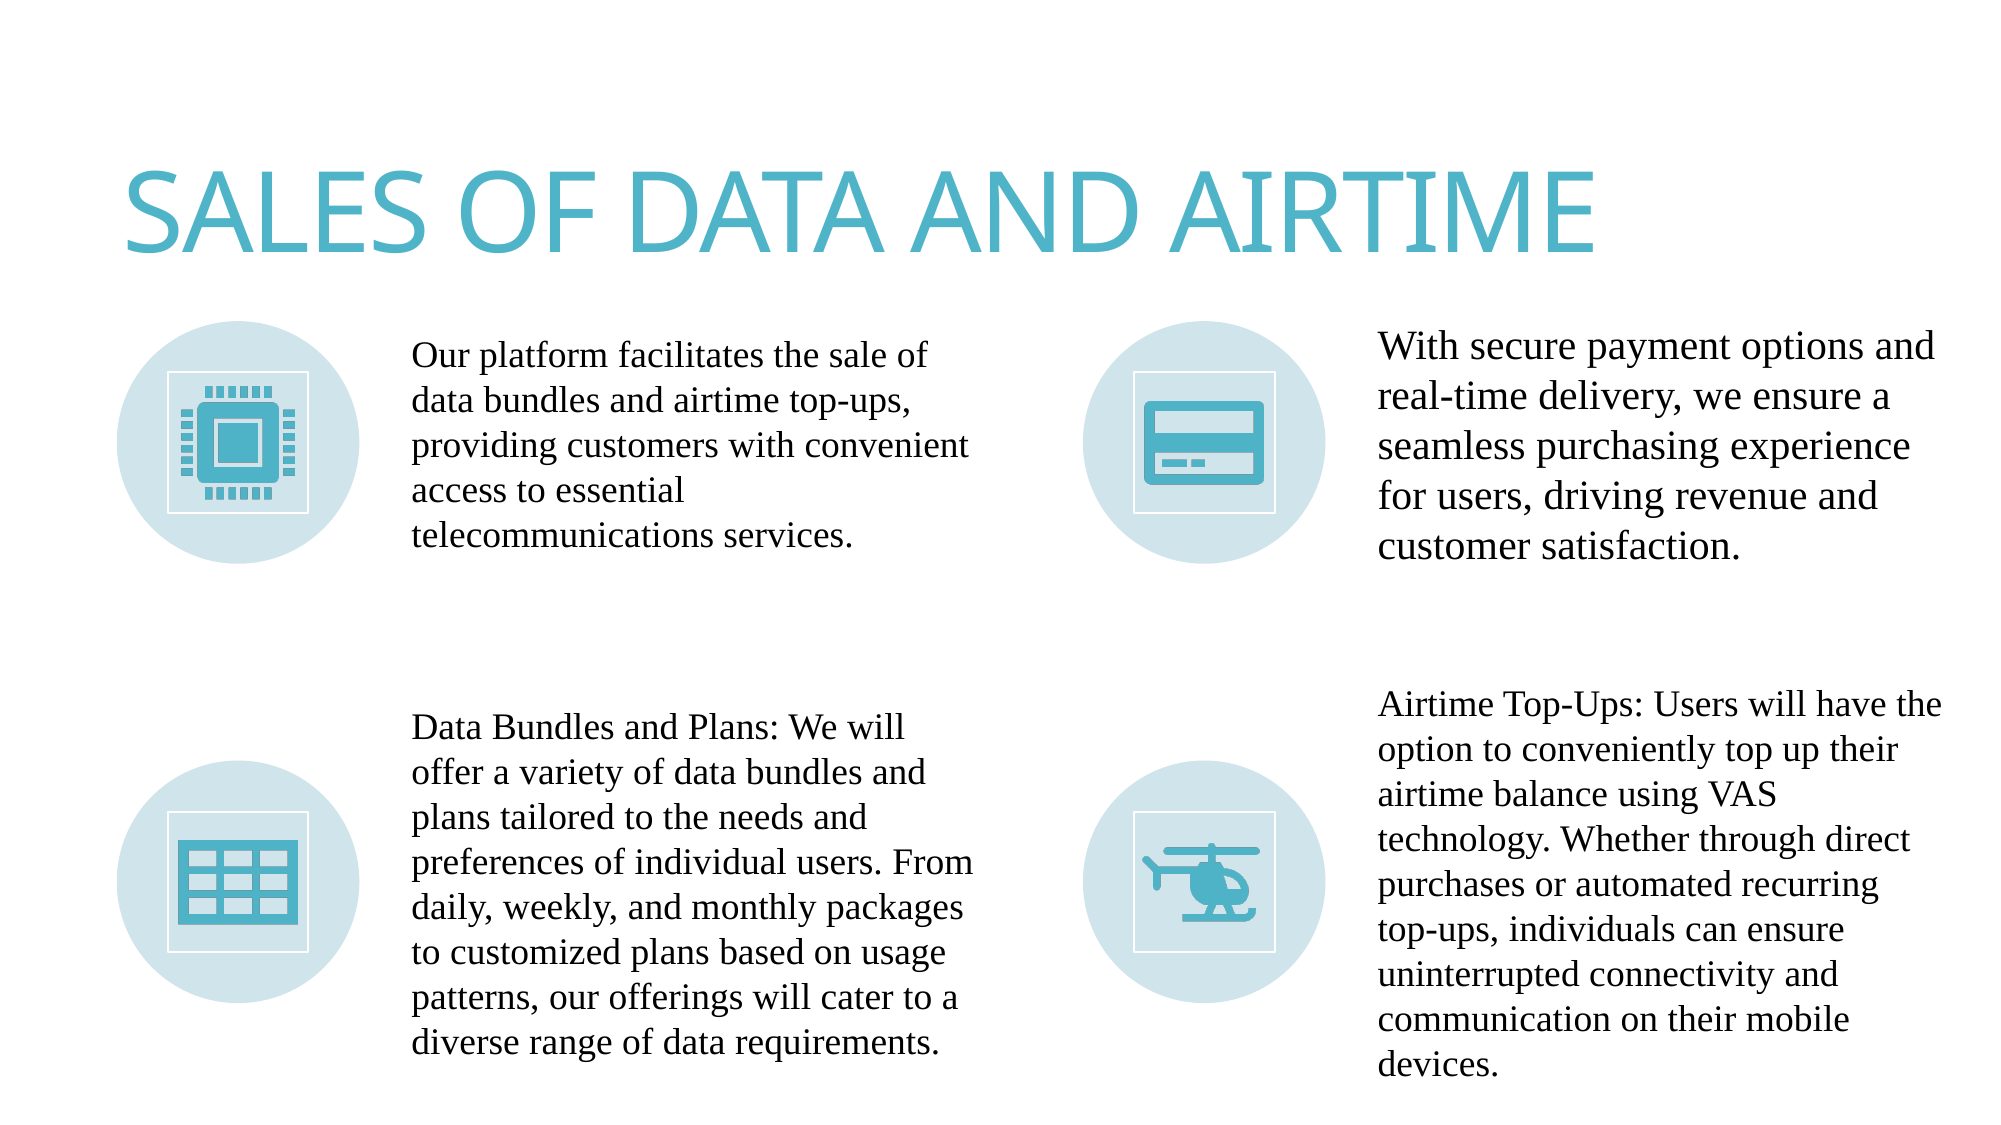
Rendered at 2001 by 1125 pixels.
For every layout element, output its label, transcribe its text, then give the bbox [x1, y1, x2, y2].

title SALES OF DATA AND AIRTIME [107, 81, 1875, 354]
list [110, 292, 1956, 1093]
